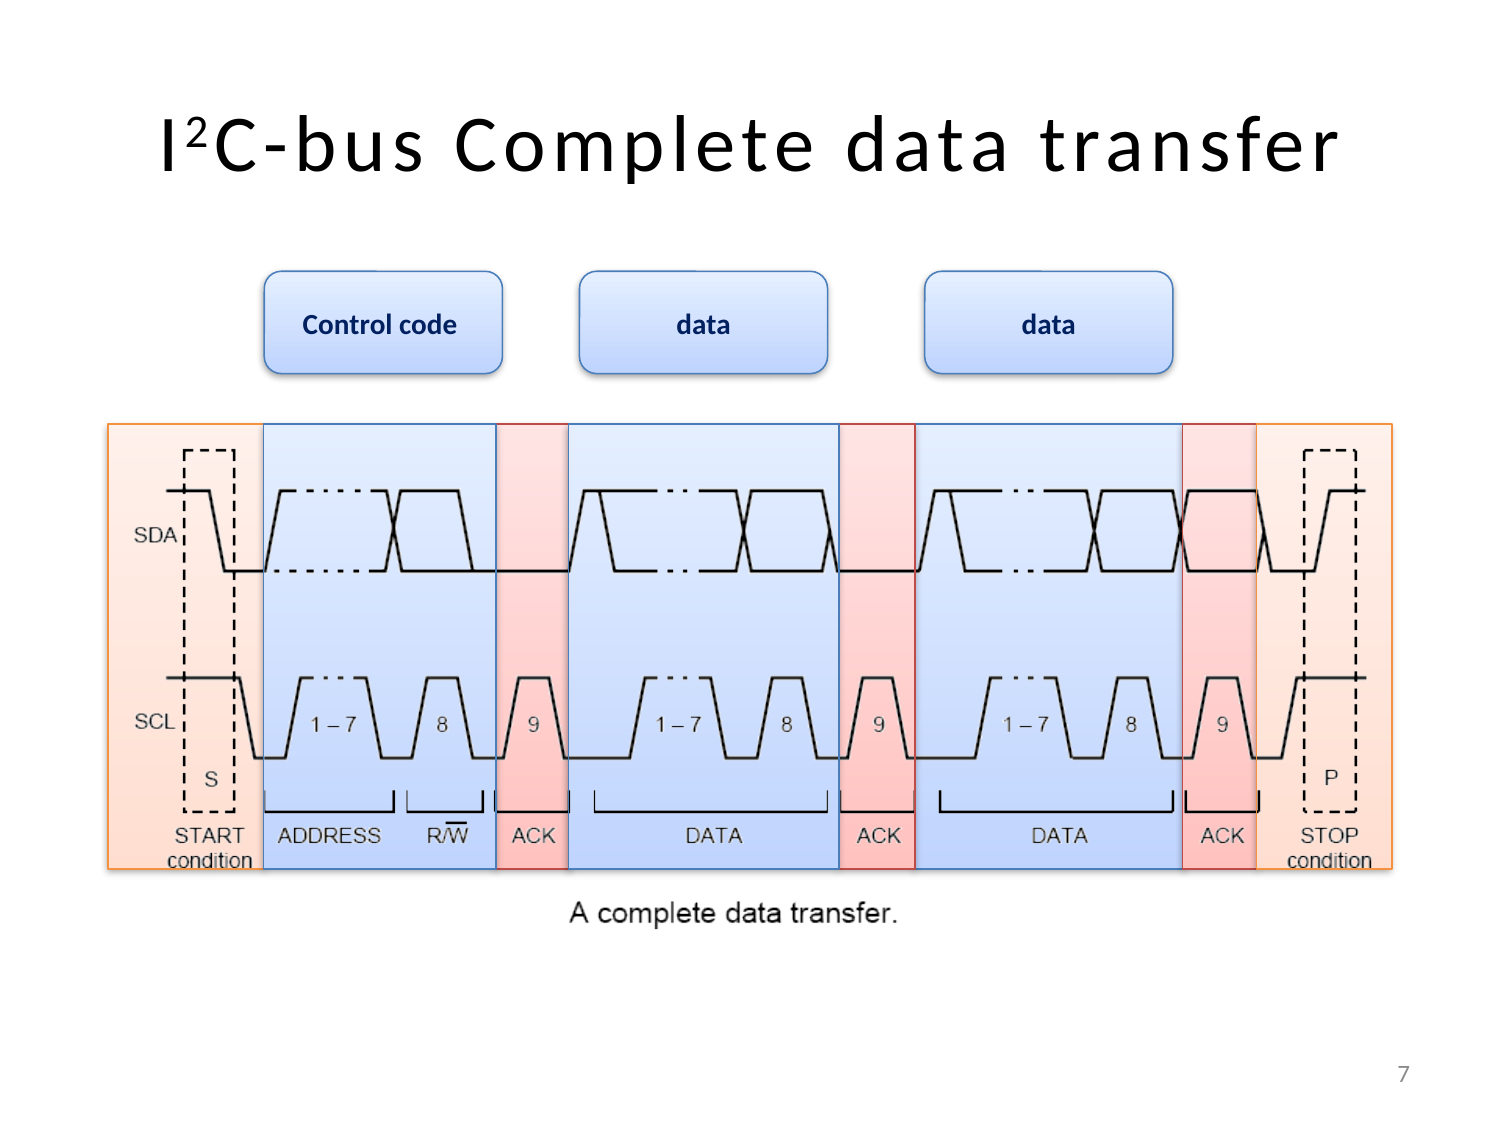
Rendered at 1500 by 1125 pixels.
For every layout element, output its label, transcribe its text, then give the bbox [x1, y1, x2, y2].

text_box data [578, 270, 829, 375]
title I2C-bus Complete data transfer [75, 45, 1425, 233]
slide_number 7 [1074, 1042, 1425, 1103]
text_box Control code [263, 270, 504, 375]
picture [108, 424, 1392, 974]
text_box data [923, 270, 1174, 375]
